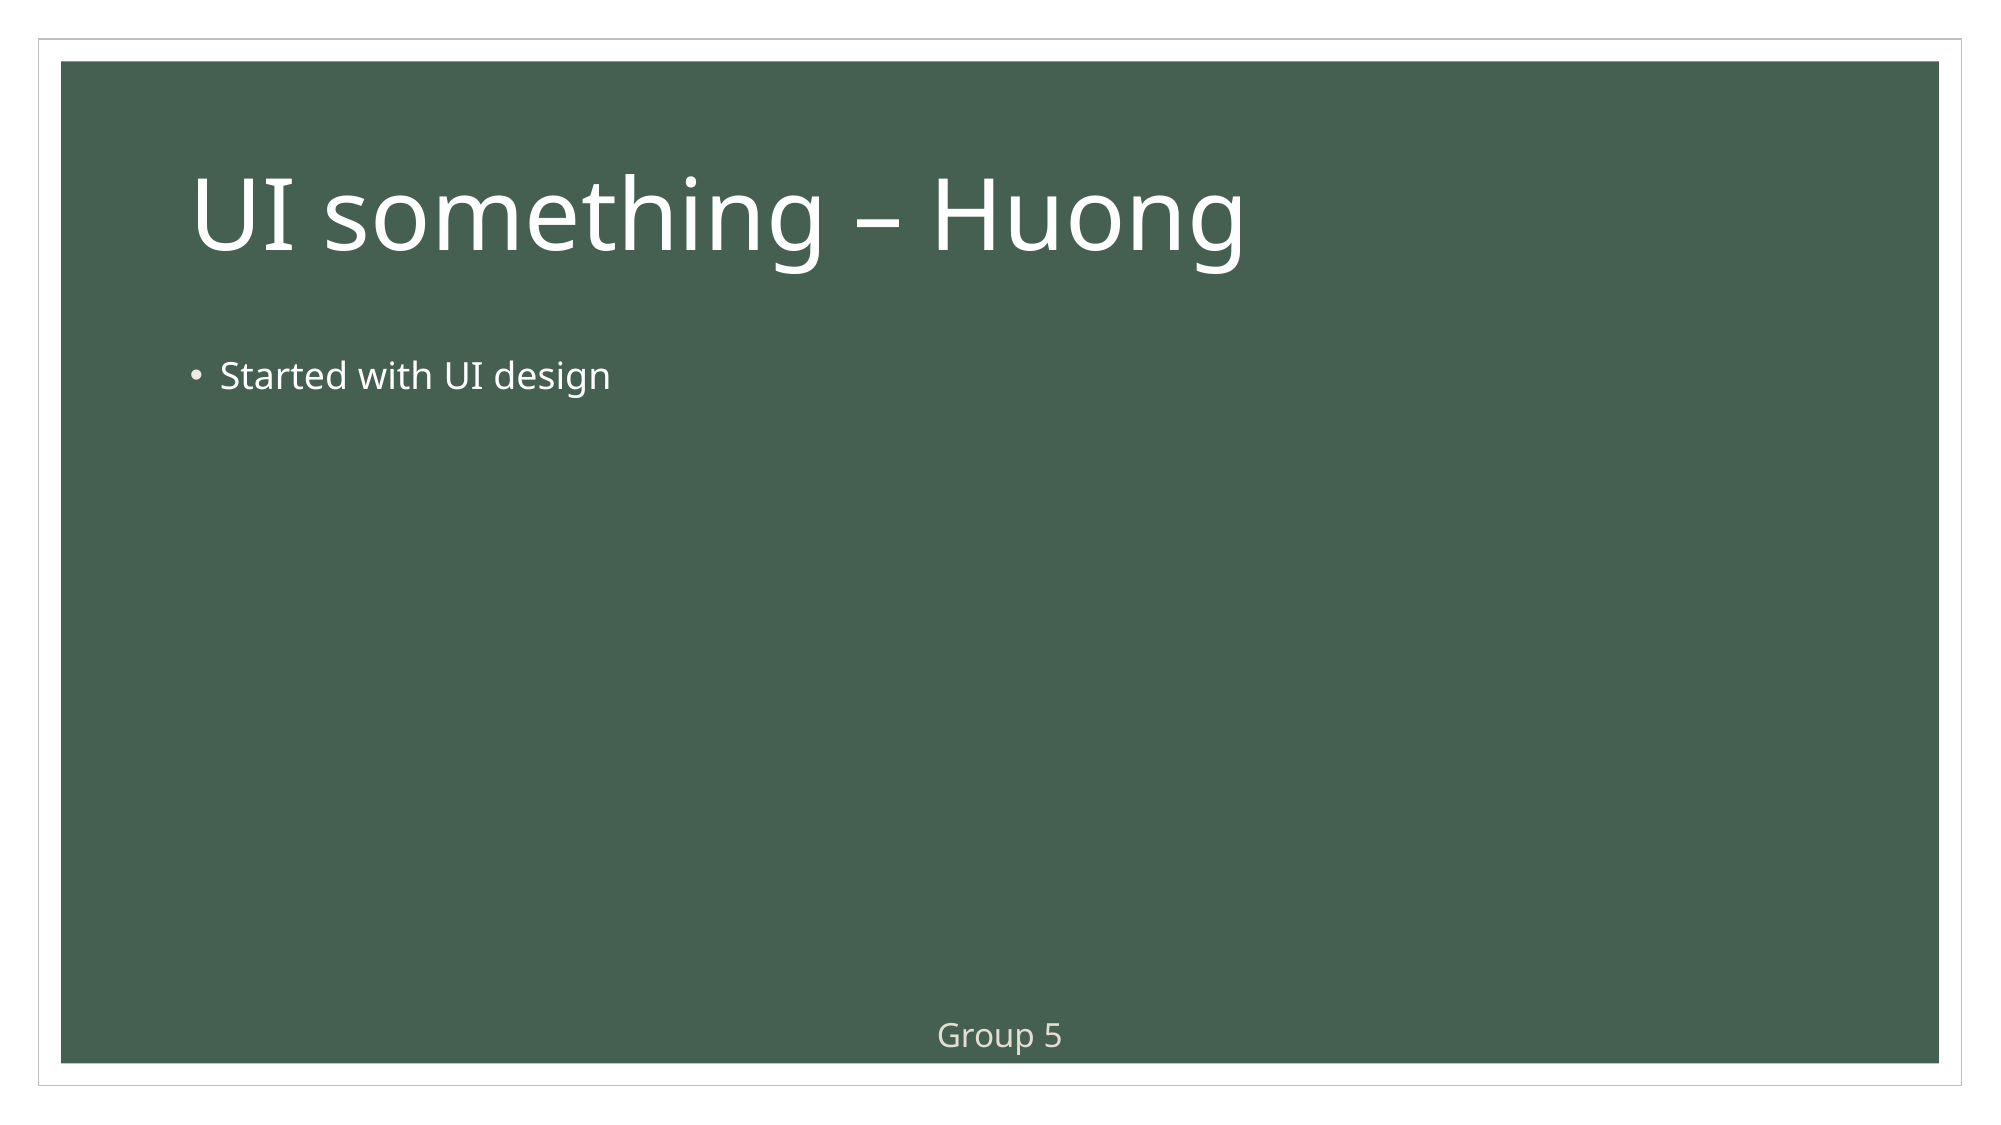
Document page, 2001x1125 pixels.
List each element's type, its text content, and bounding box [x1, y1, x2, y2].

footer Group 5 [572, 1019, 1428, 1062]
title UI something – Huong [174, 105, 1825, 331]
list Started with UI design [174, 345, 1825, 990]
